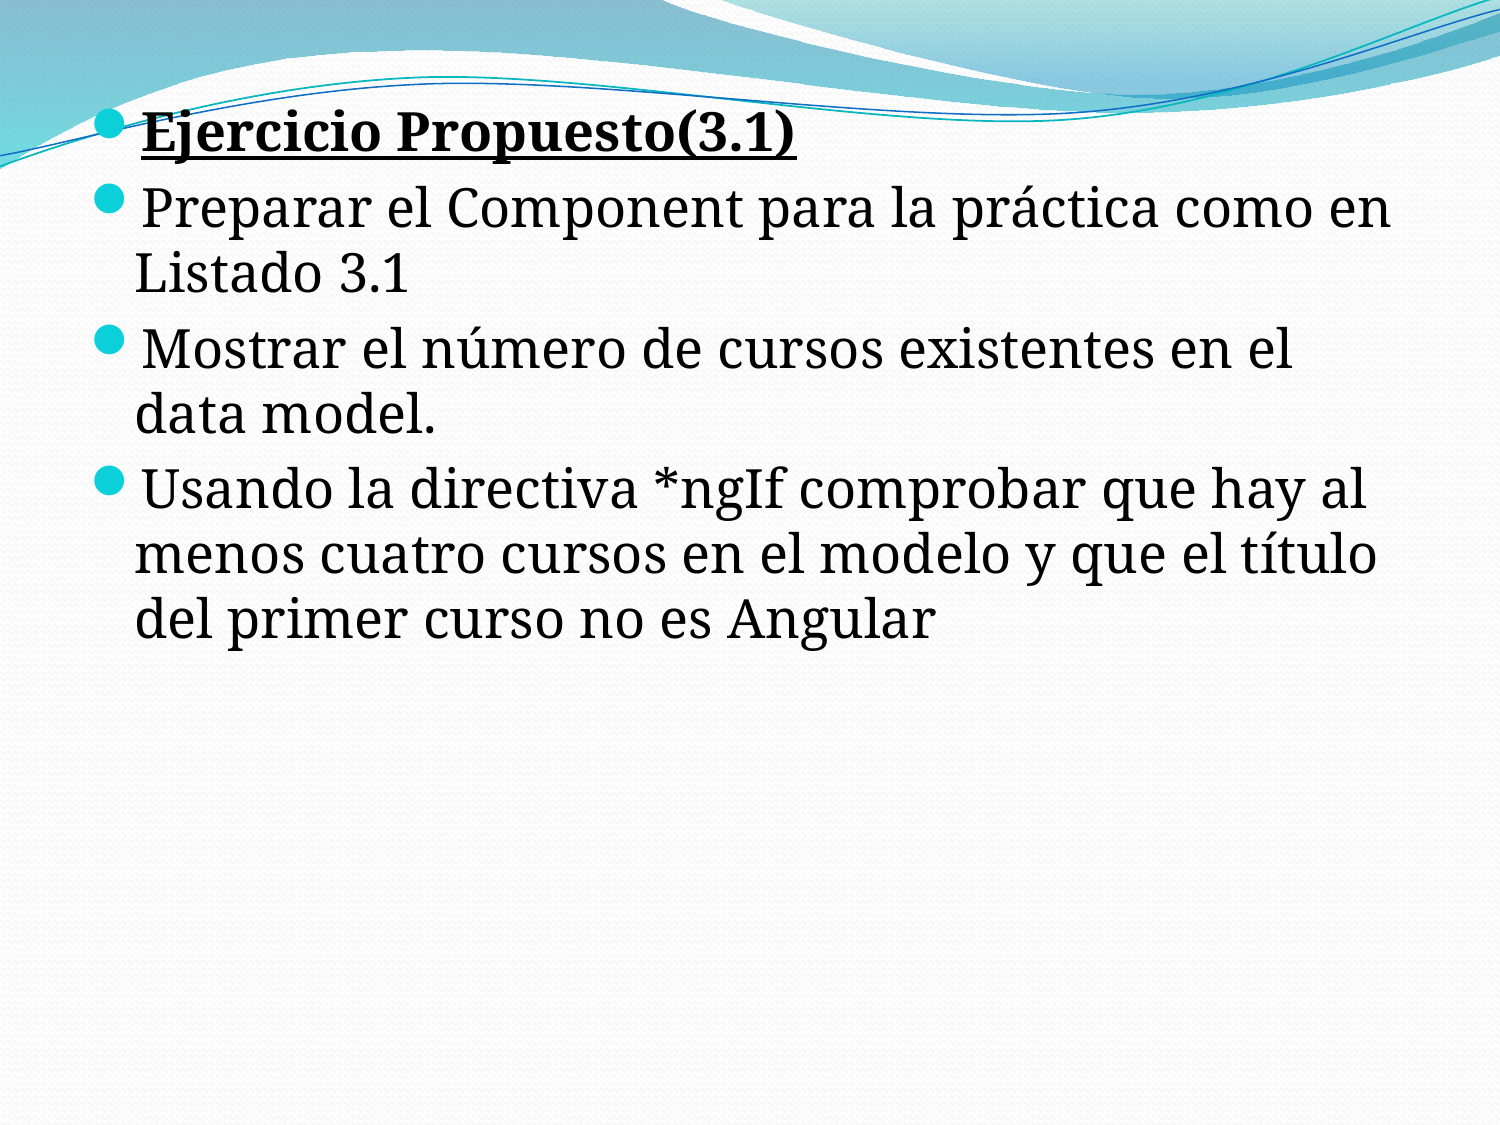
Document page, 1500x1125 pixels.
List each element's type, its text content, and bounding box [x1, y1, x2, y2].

list Ejercicio Propuesto(3.1) Preparar el Component para la práctica como en Listado 3.1 Mostrar el número de cursos existentes en el data model. Usando la directiva *ngIf comprobar que hay al menos cuatro cursos en el modelo y que el título del primer curso no es Angular [74, 89, 1426, 1038]
